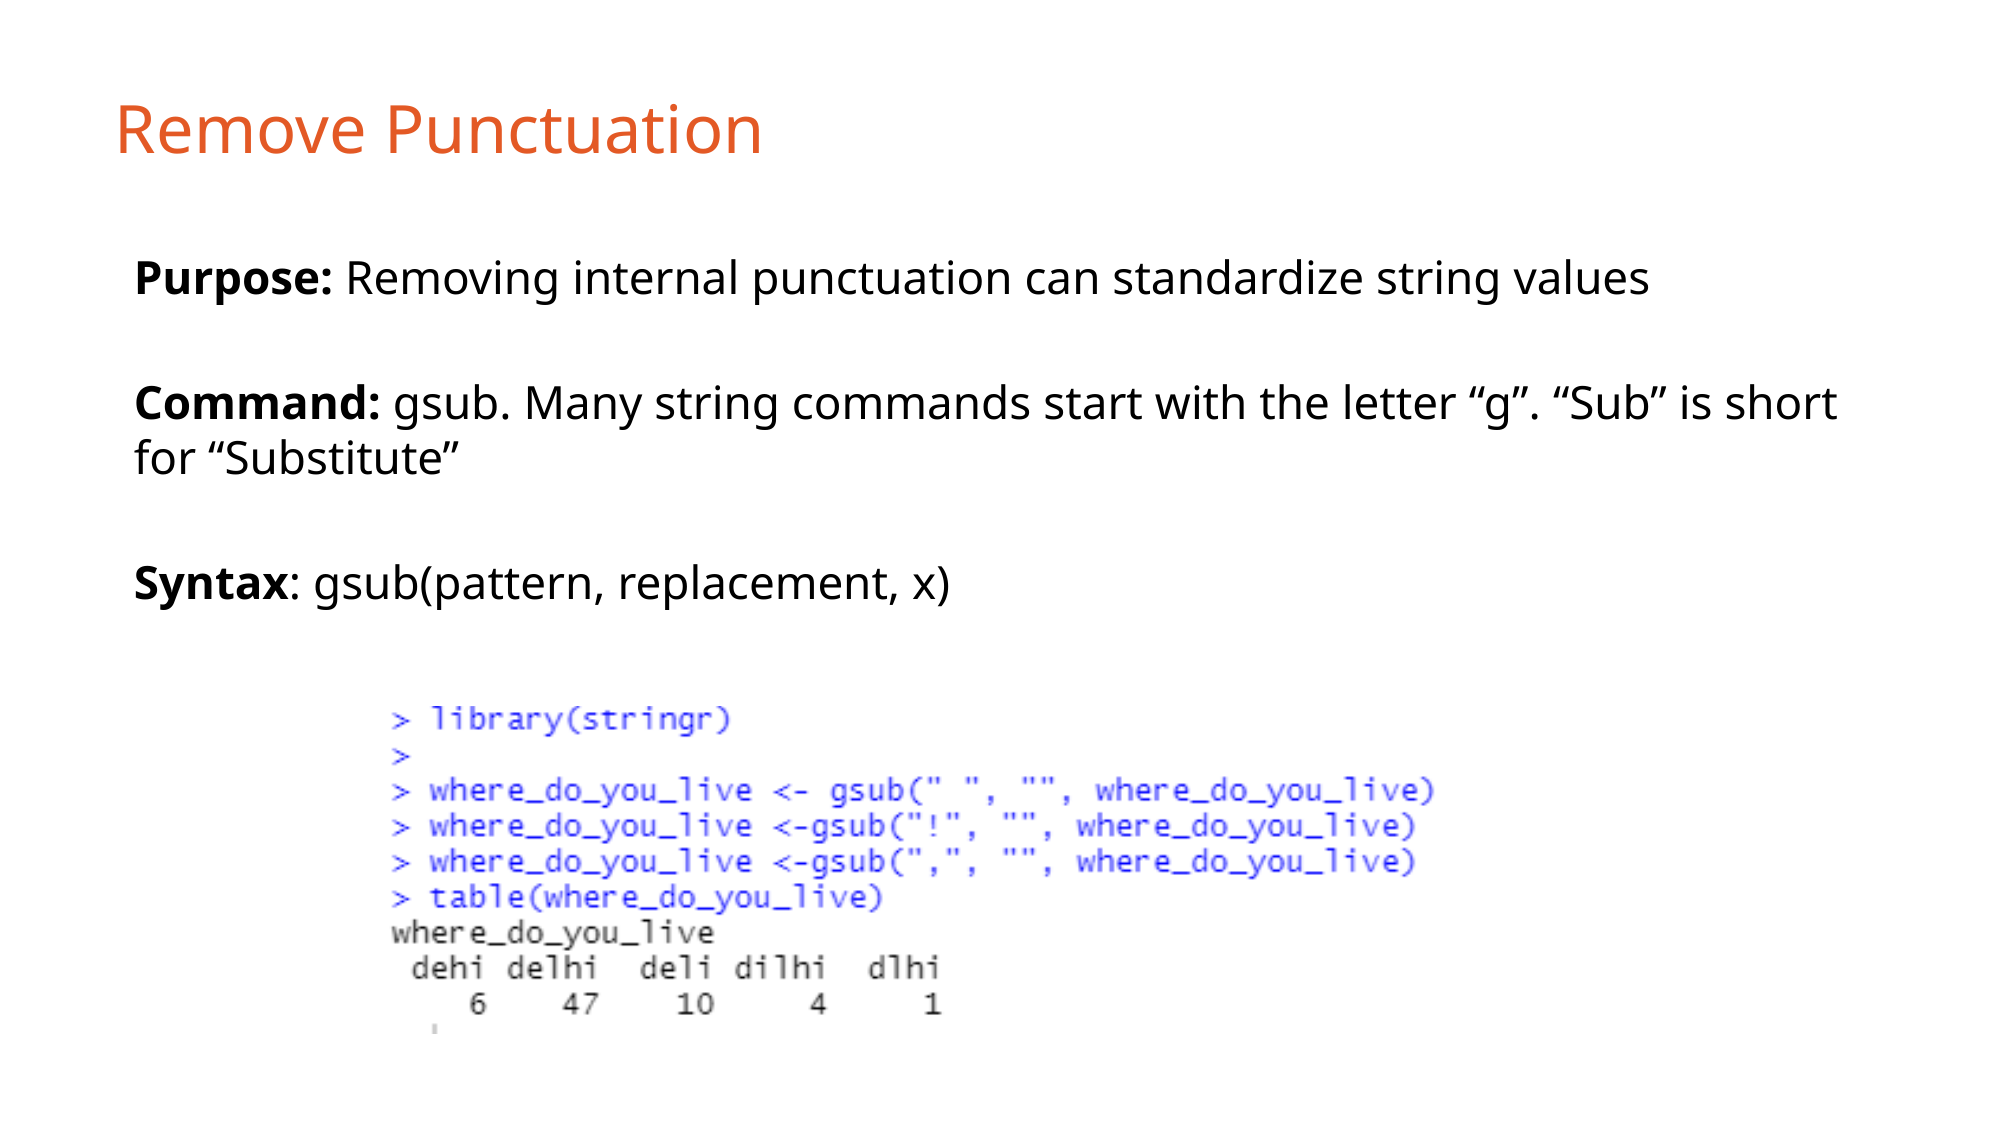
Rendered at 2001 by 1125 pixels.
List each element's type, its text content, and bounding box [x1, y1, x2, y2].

title Remove Punctuation [99, 32, 1900, 222]
list Purpose: Removing internal punctuation can standardize string values Command: gsub. Many string commands start with the letter “g”. “Sub” is short for “Substitute” Syntax: gsub(pattern, replacement, x) [99, 241, 1900, 1014]
picture [388, 706, 1612, 1034]
